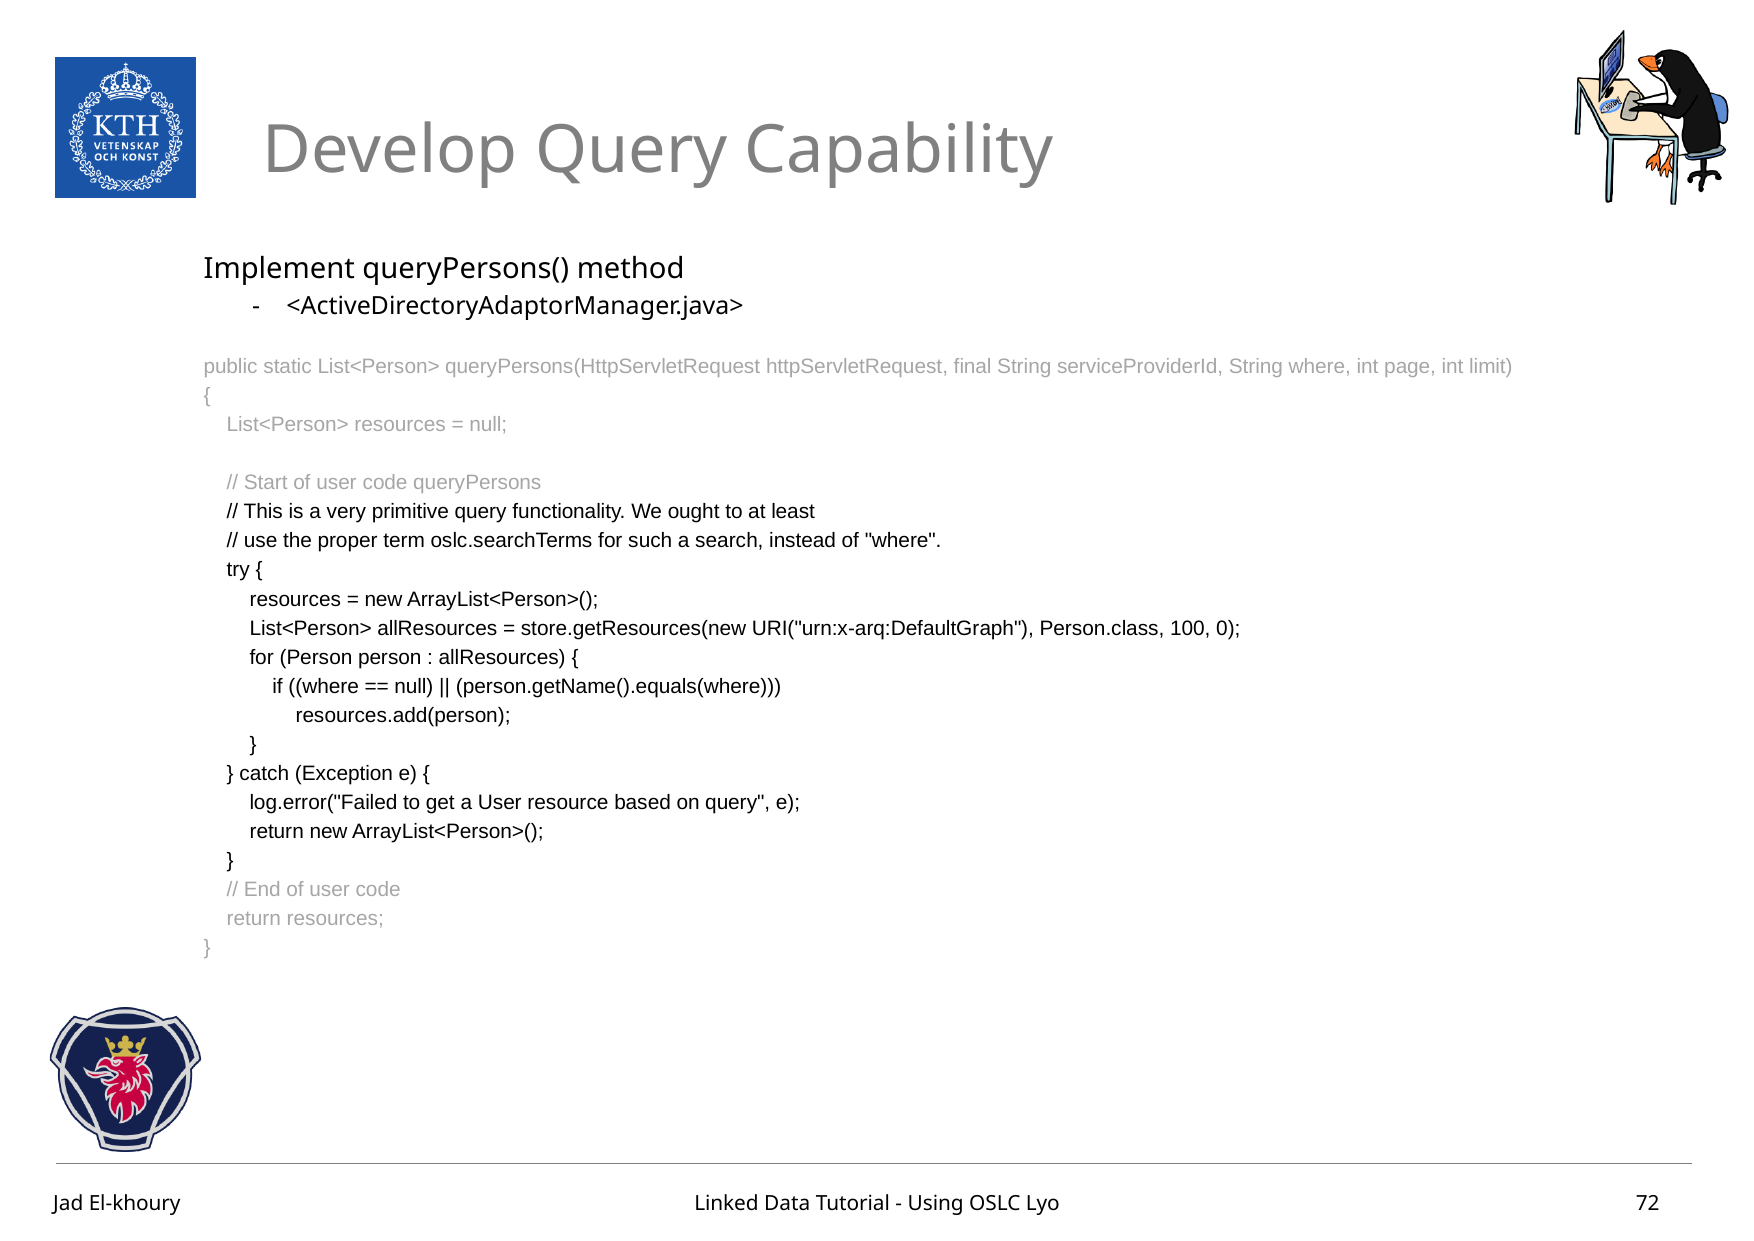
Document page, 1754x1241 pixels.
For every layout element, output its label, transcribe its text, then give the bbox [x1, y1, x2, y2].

list Implement queryPersons() method <ActiveDirectoryAdaptorManager.java> public static List<Person> queryPersons(HttpServletRequest httpServletRequest, final String serviceProviderId, String where, int page, int limit) { List<Person> resources = null; // Start of user code queryPersons // This is a very primitive query functionality. We ought to at least // use the proper term oslc.searchTerms for such a search, instead of "where". try { resources = new ArrayList<Person>(); List<Person> allResources = store.getResources(new URI("urn:x-arq:DefaultGraph"), Person.class, 100, 0); for (Person person : allResources) { if ((where == null) || (person.getName().equals(where))) resources.add(person); } } catch (Exception e) { log.error("Failed to get a User resource based on query", e); return new ArrayList<Person>(); } // End of user code return resources; } [203, 242, 1666, 1152]
picture [1561, 11, 1744, 219]
slide_number 72 [1621, 1182, 1692, 1223]
picture [55, 57, 196, 198]
title Develop Query Capability [262, 57, 1681, 234]
picture [49, 1007, 202, 1152]
